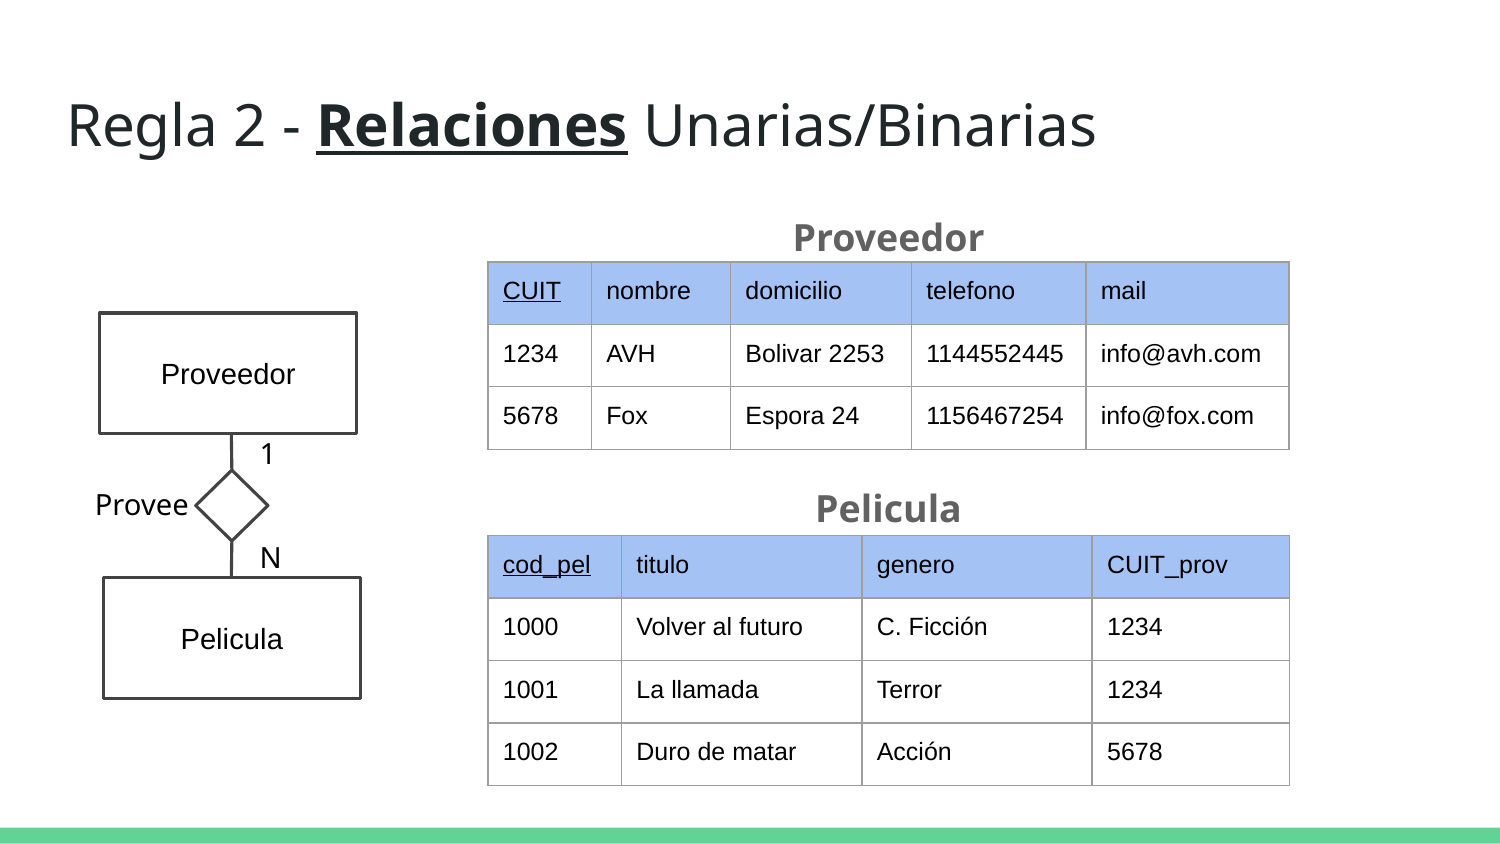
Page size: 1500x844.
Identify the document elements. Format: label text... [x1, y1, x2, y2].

table_cell Fox [592, 387, 730, 449]
table_header titulo [622, 548, 861, 597]
table_cell info@avh.com [1087, 325, 1288, 386]
table_header nombre [592, 277, 730, 324]
table_cell Espora 24 [731, 387, 911, 449]
table_header mail [1087, 263, 1288, 324]
table_cell AVH [592, 325, 730, 386]
table_cell 1002 [489, 724, 621, 785]
table_cell La llamada [622, 661, 861, 722]
table_cell 1144552445 [912, 325, 1085, 386]
table_header genero [863, 548, 1091, 597]
table_cell Volver al futuro [622, 599, 861, 660]
table_cell 1001 [489, 661, 621, 722]
table_cell 5678 [489, 387, 591, 449]
table_cell 1234 [1093, 661, 1289, 722]
table_cell 1234 [489, 325, 591, 386]
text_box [79, 312, 361, 699]
table_header cod_pel [489, 536, 621, 597]
title Regla 2 - Relaciones Unarias/Binarias [51, 72, 1449, 167]
table_header domicilio [731, 277, 911, 324]
table_cell 1156467254 [912, 387, 1085, 449]
table_cell 1234 [1093, 599, 1289, 660]
text_box Pelicula [528, 463, 1250, 548]
text_box Proveedor [528, 192, 1250, 277]
table_cell Duro de matar [622, 724, 861, 785]
table_cell C. Ficción [863, 599, 1091, 660]
table_cell 5678 [1093, 724, 1289, 785]
table_cell info@fox.com [1087, 387, 1288, 449]
table_cell Terror [863, 661, 1091, 722]
table_header CUIT [489, 263, 591, 324]
table_header telefono [912, 277, 1085, 324]
table_cell Bolivar 2253 [731, 325, 911, 386]
table_cell 1000 [489, 599, 621, 660]
table_cell Acción [863, 724, 1091, 785]
table_header CUIT_prov [1093, 536, 1289, 597]
